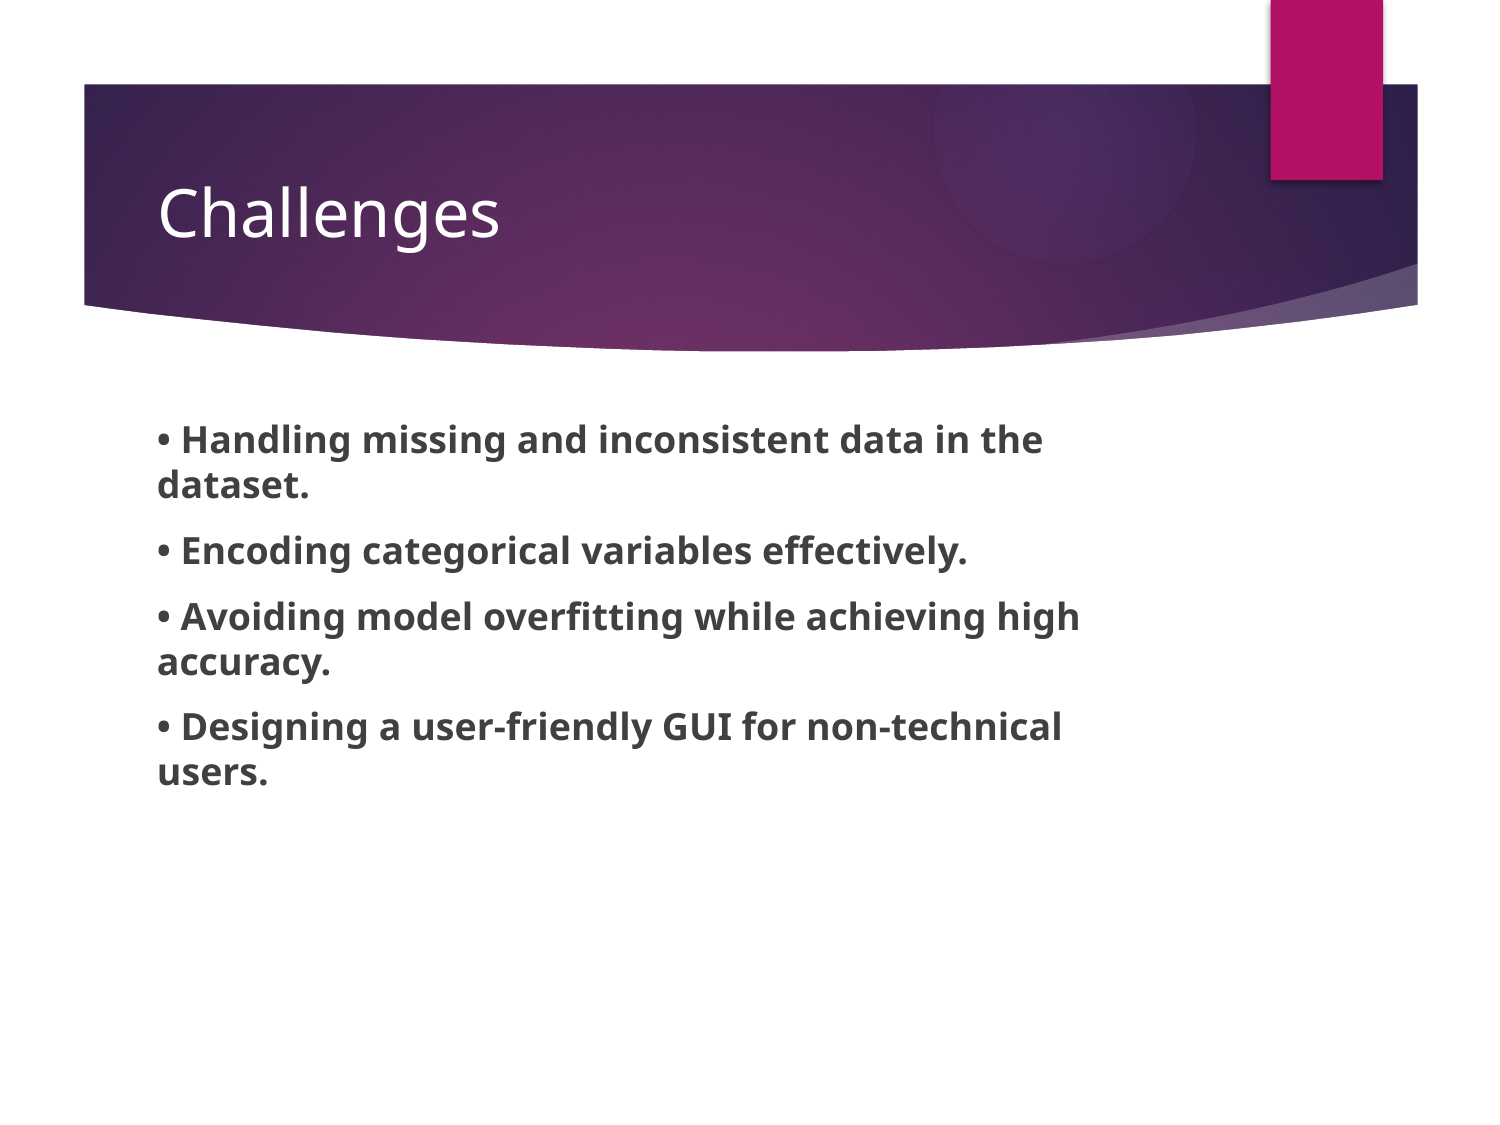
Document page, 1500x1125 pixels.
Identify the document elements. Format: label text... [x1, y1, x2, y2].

title Challenges [142, 152, 1183, 269]
list • Handling missing and inconsistent data in the dataset. • Encoding categorical variables effectively. • Avoiding model overfitting while achieving high accuracy. • Designing a user-friendly GUI for non-technical users. [141, 408, 1183, 988]
